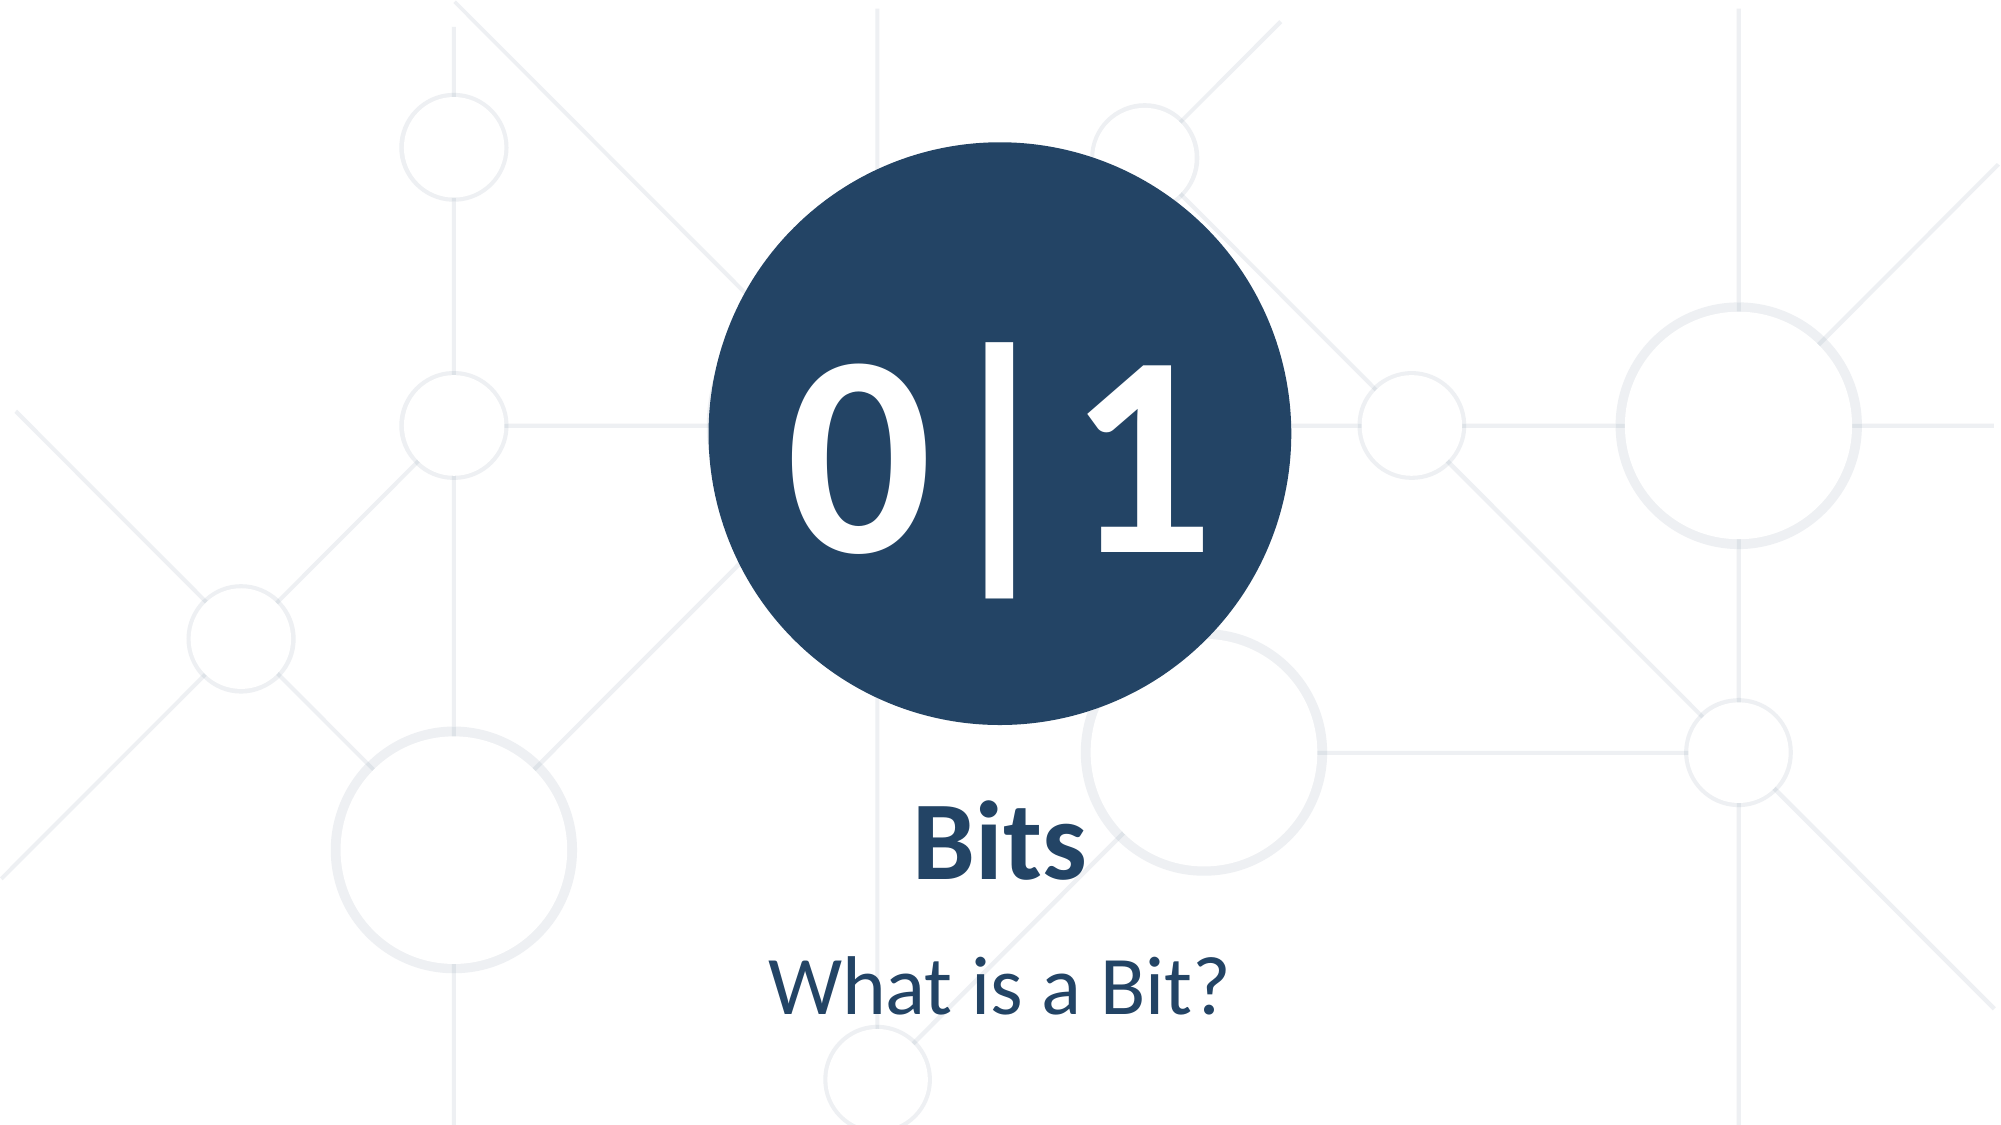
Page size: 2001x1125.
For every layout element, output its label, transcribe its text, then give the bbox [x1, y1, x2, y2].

subtitle What is a Bit? [100, 916, 1900, 1043]
text_box 0|1 [750, 266, 1250, 592]
title Bits [100, 771, 1900, 898]
